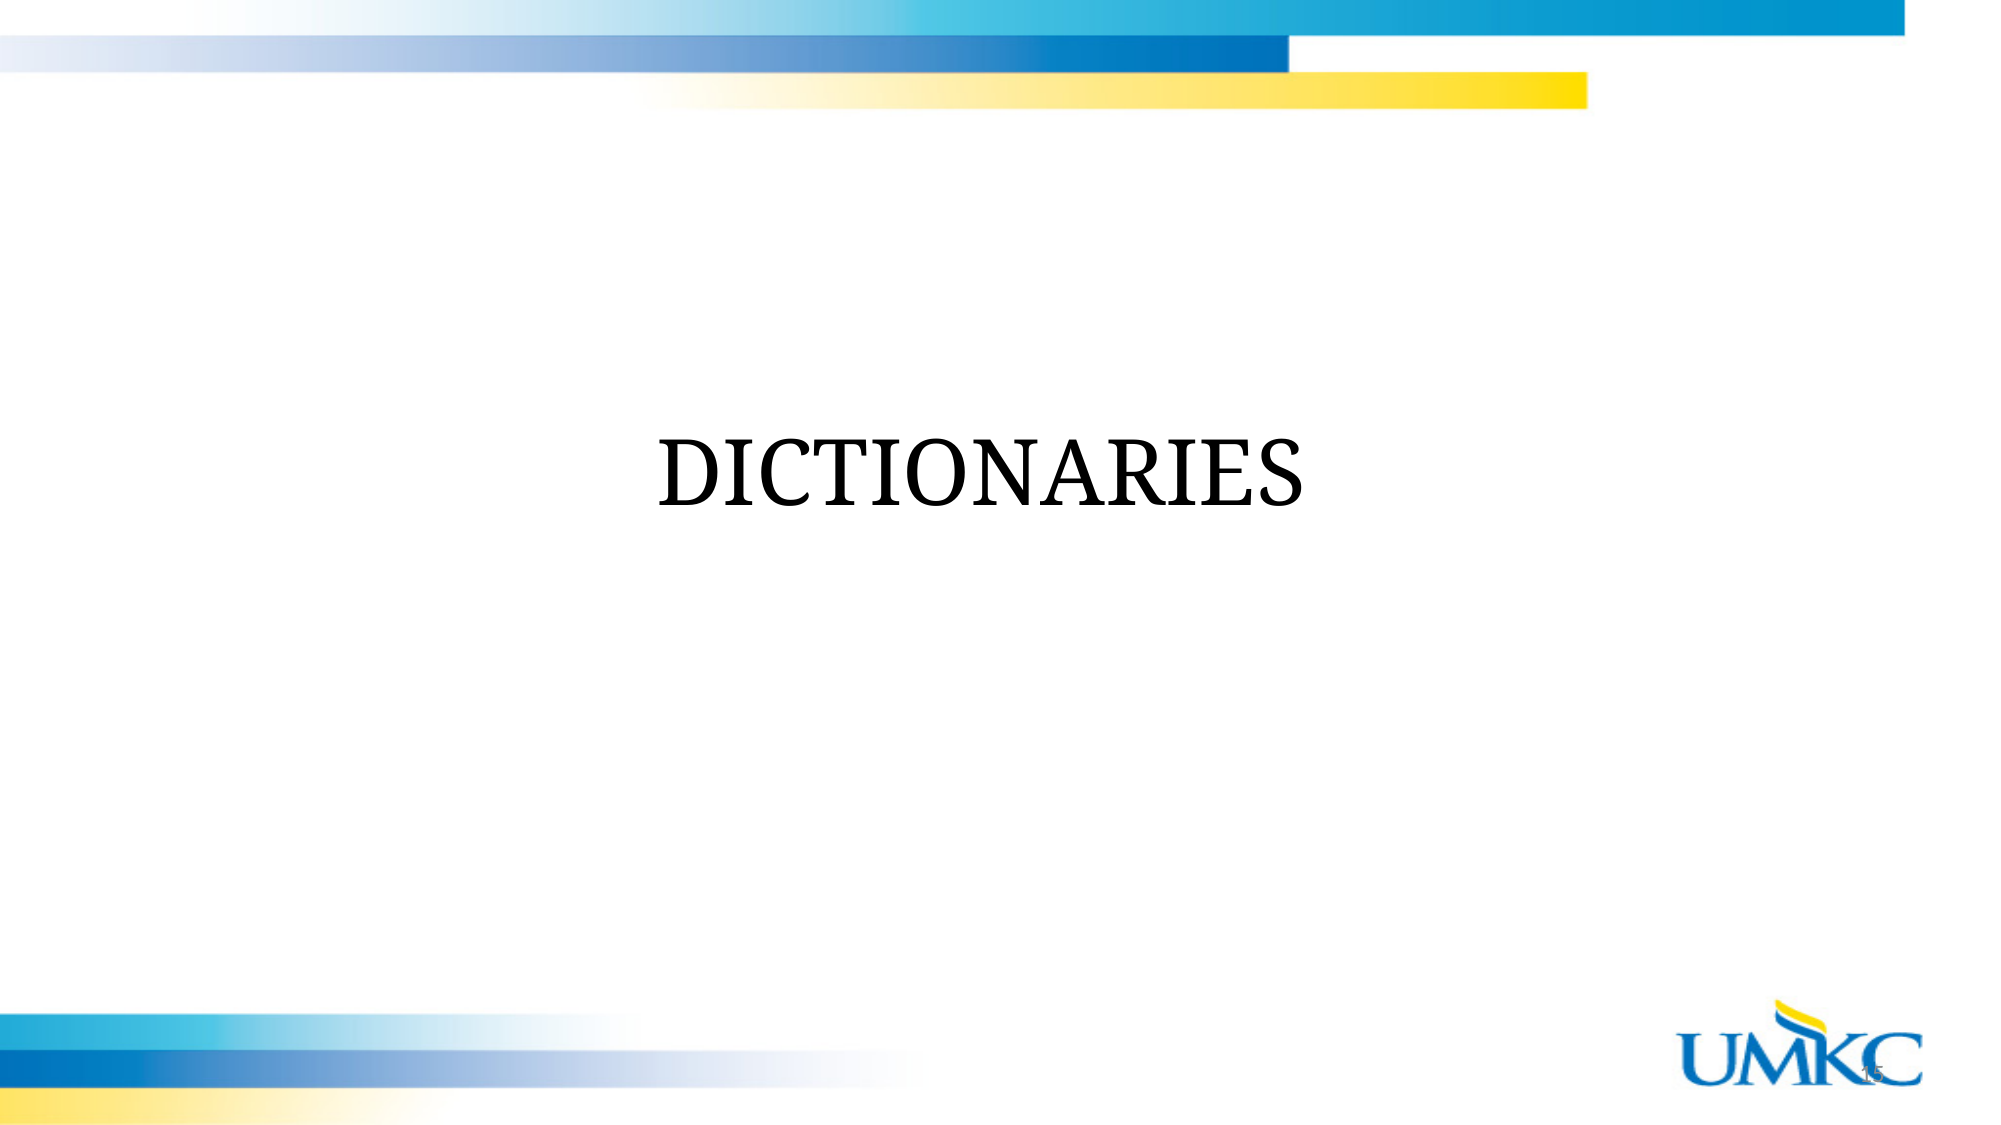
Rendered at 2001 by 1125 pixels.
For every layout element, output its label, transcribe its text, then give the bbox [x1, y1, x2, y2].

slide_number 15 [1433, 1042, 1900, 1103]
picture [0, 0, 2001, 1125]
text_box DICTIONARIES [81, 375, 1882, 563]
